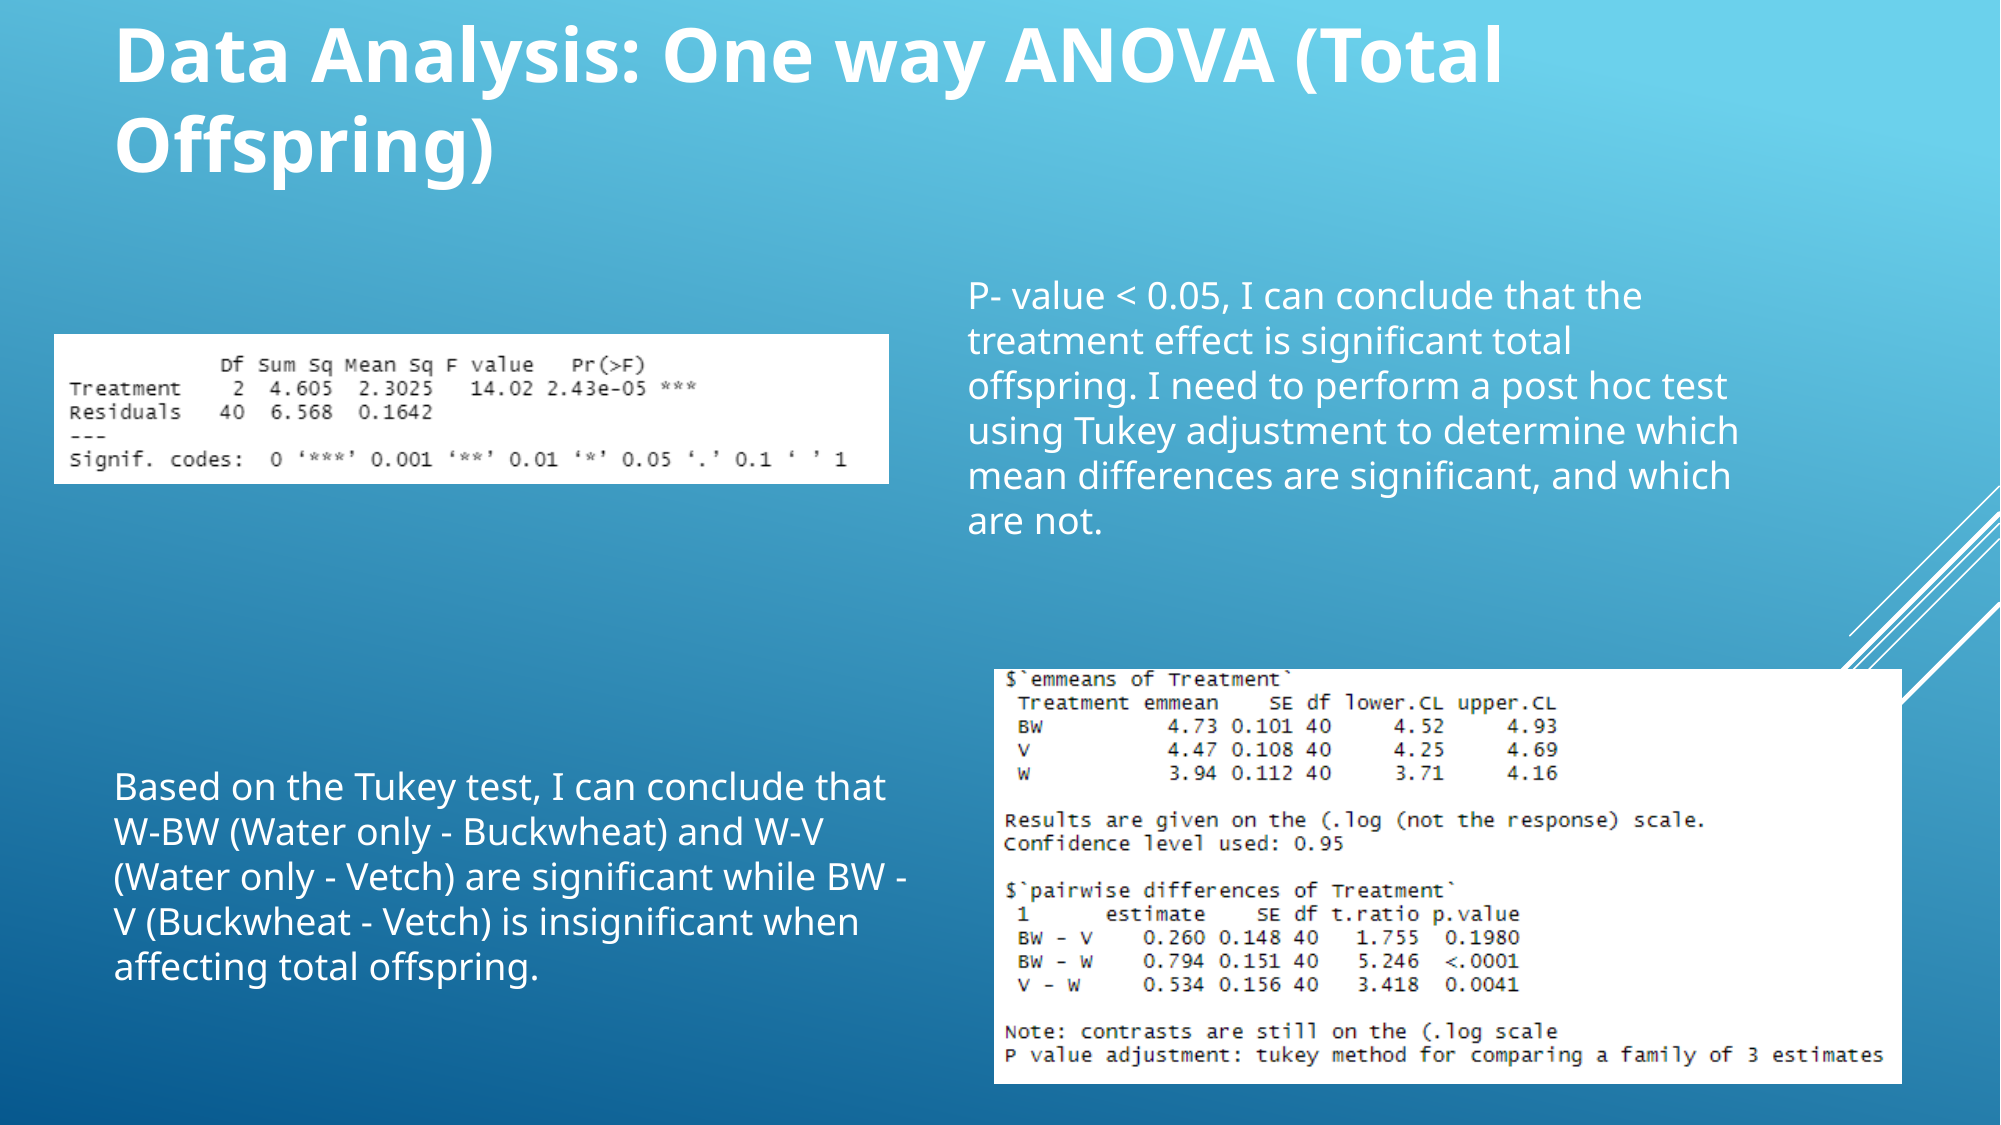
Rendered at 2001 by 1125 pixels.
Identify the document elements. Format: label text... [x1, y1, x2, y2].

text_box Data Analysis: One way ANOVA (Total Offspring) [98, 0, 1902, 195]
text_box Based on the Tukey test, I can conclude that W-BW (Water only - Buckwheat) and W-V (Water only - Vetch) are significant while BW - V (Buckwheat - Vetch) is insignificant when affecting total offspring. [98, 755, 940, 996]
picture [53, 334, 889, 484]
text_box P- value < 0.05, I can conclude that the treatment effect is significant total offspring. I need to perform a post hoc test using Tukey adjustment to determine which mean differences are significant, and which are not. [952, 265, 1767, 550]
picture [994, 669, 1902, 1085]
